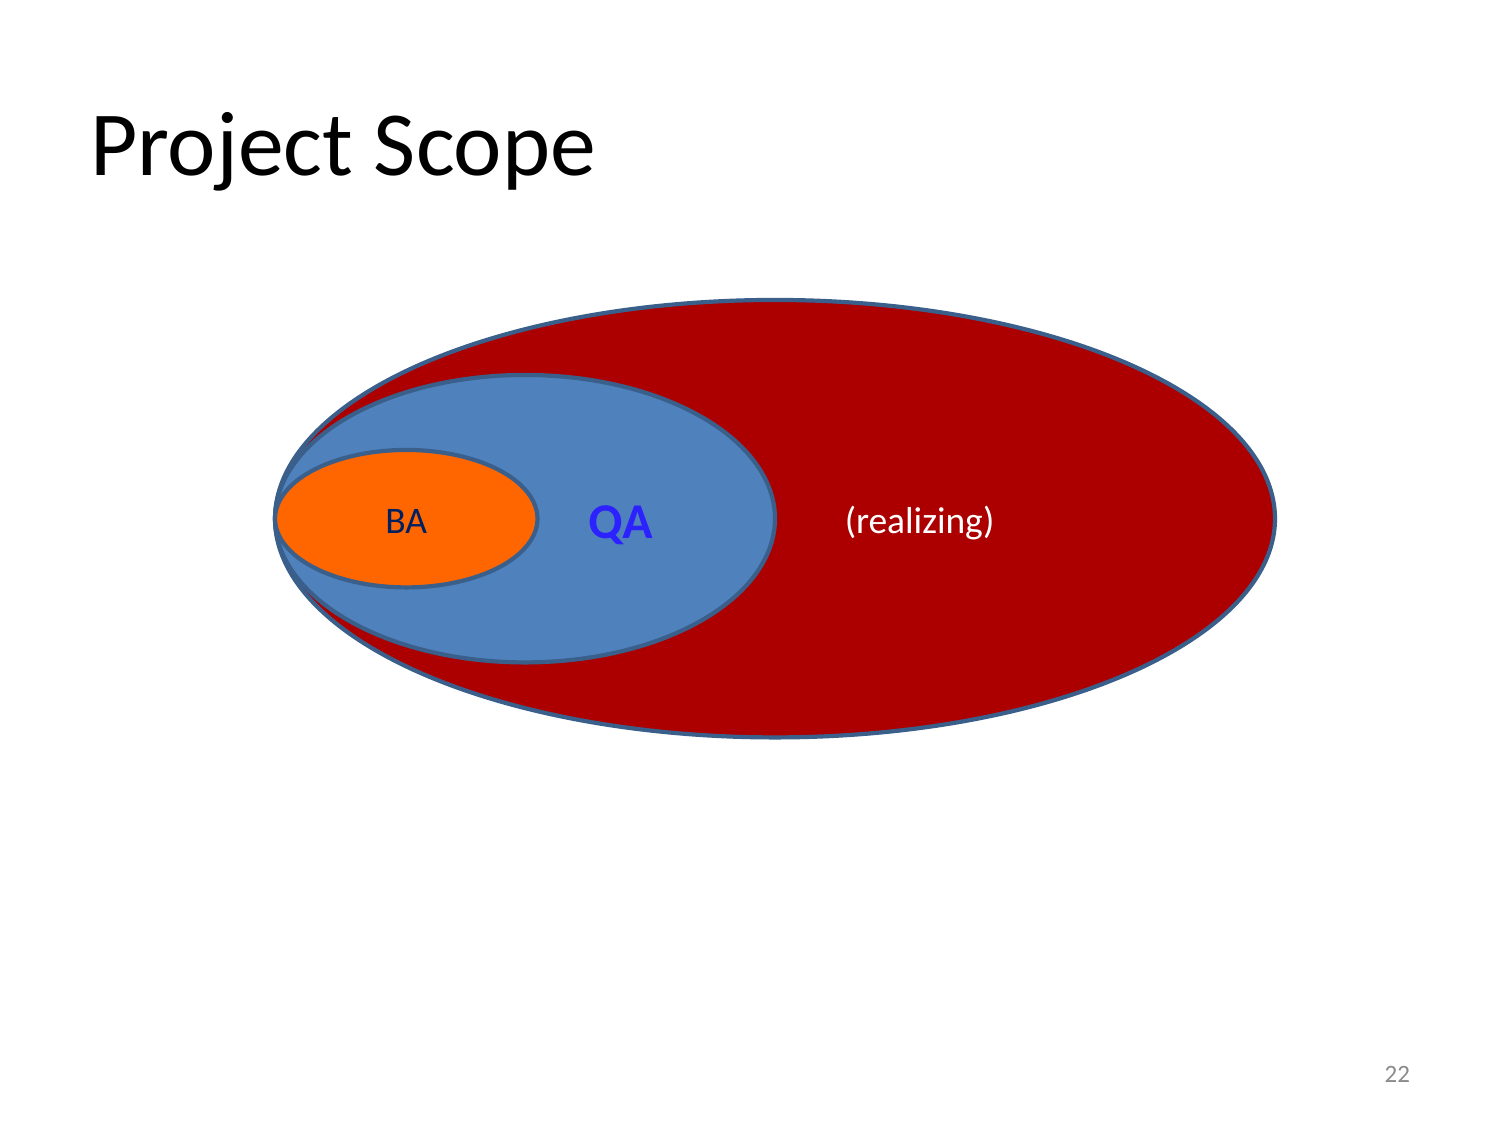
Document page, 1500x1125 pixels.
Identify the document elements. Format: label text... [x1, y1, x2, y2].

text_box QA [273, 372, 778, 665]
slide_number 22 [1074, 1042, 1425, 1103]
text_box (realizing) [277, 297, 1278, 740]
text_box BA [272, 447, 540, 590]
title Project Scope [75, 45, 1425, 233]
